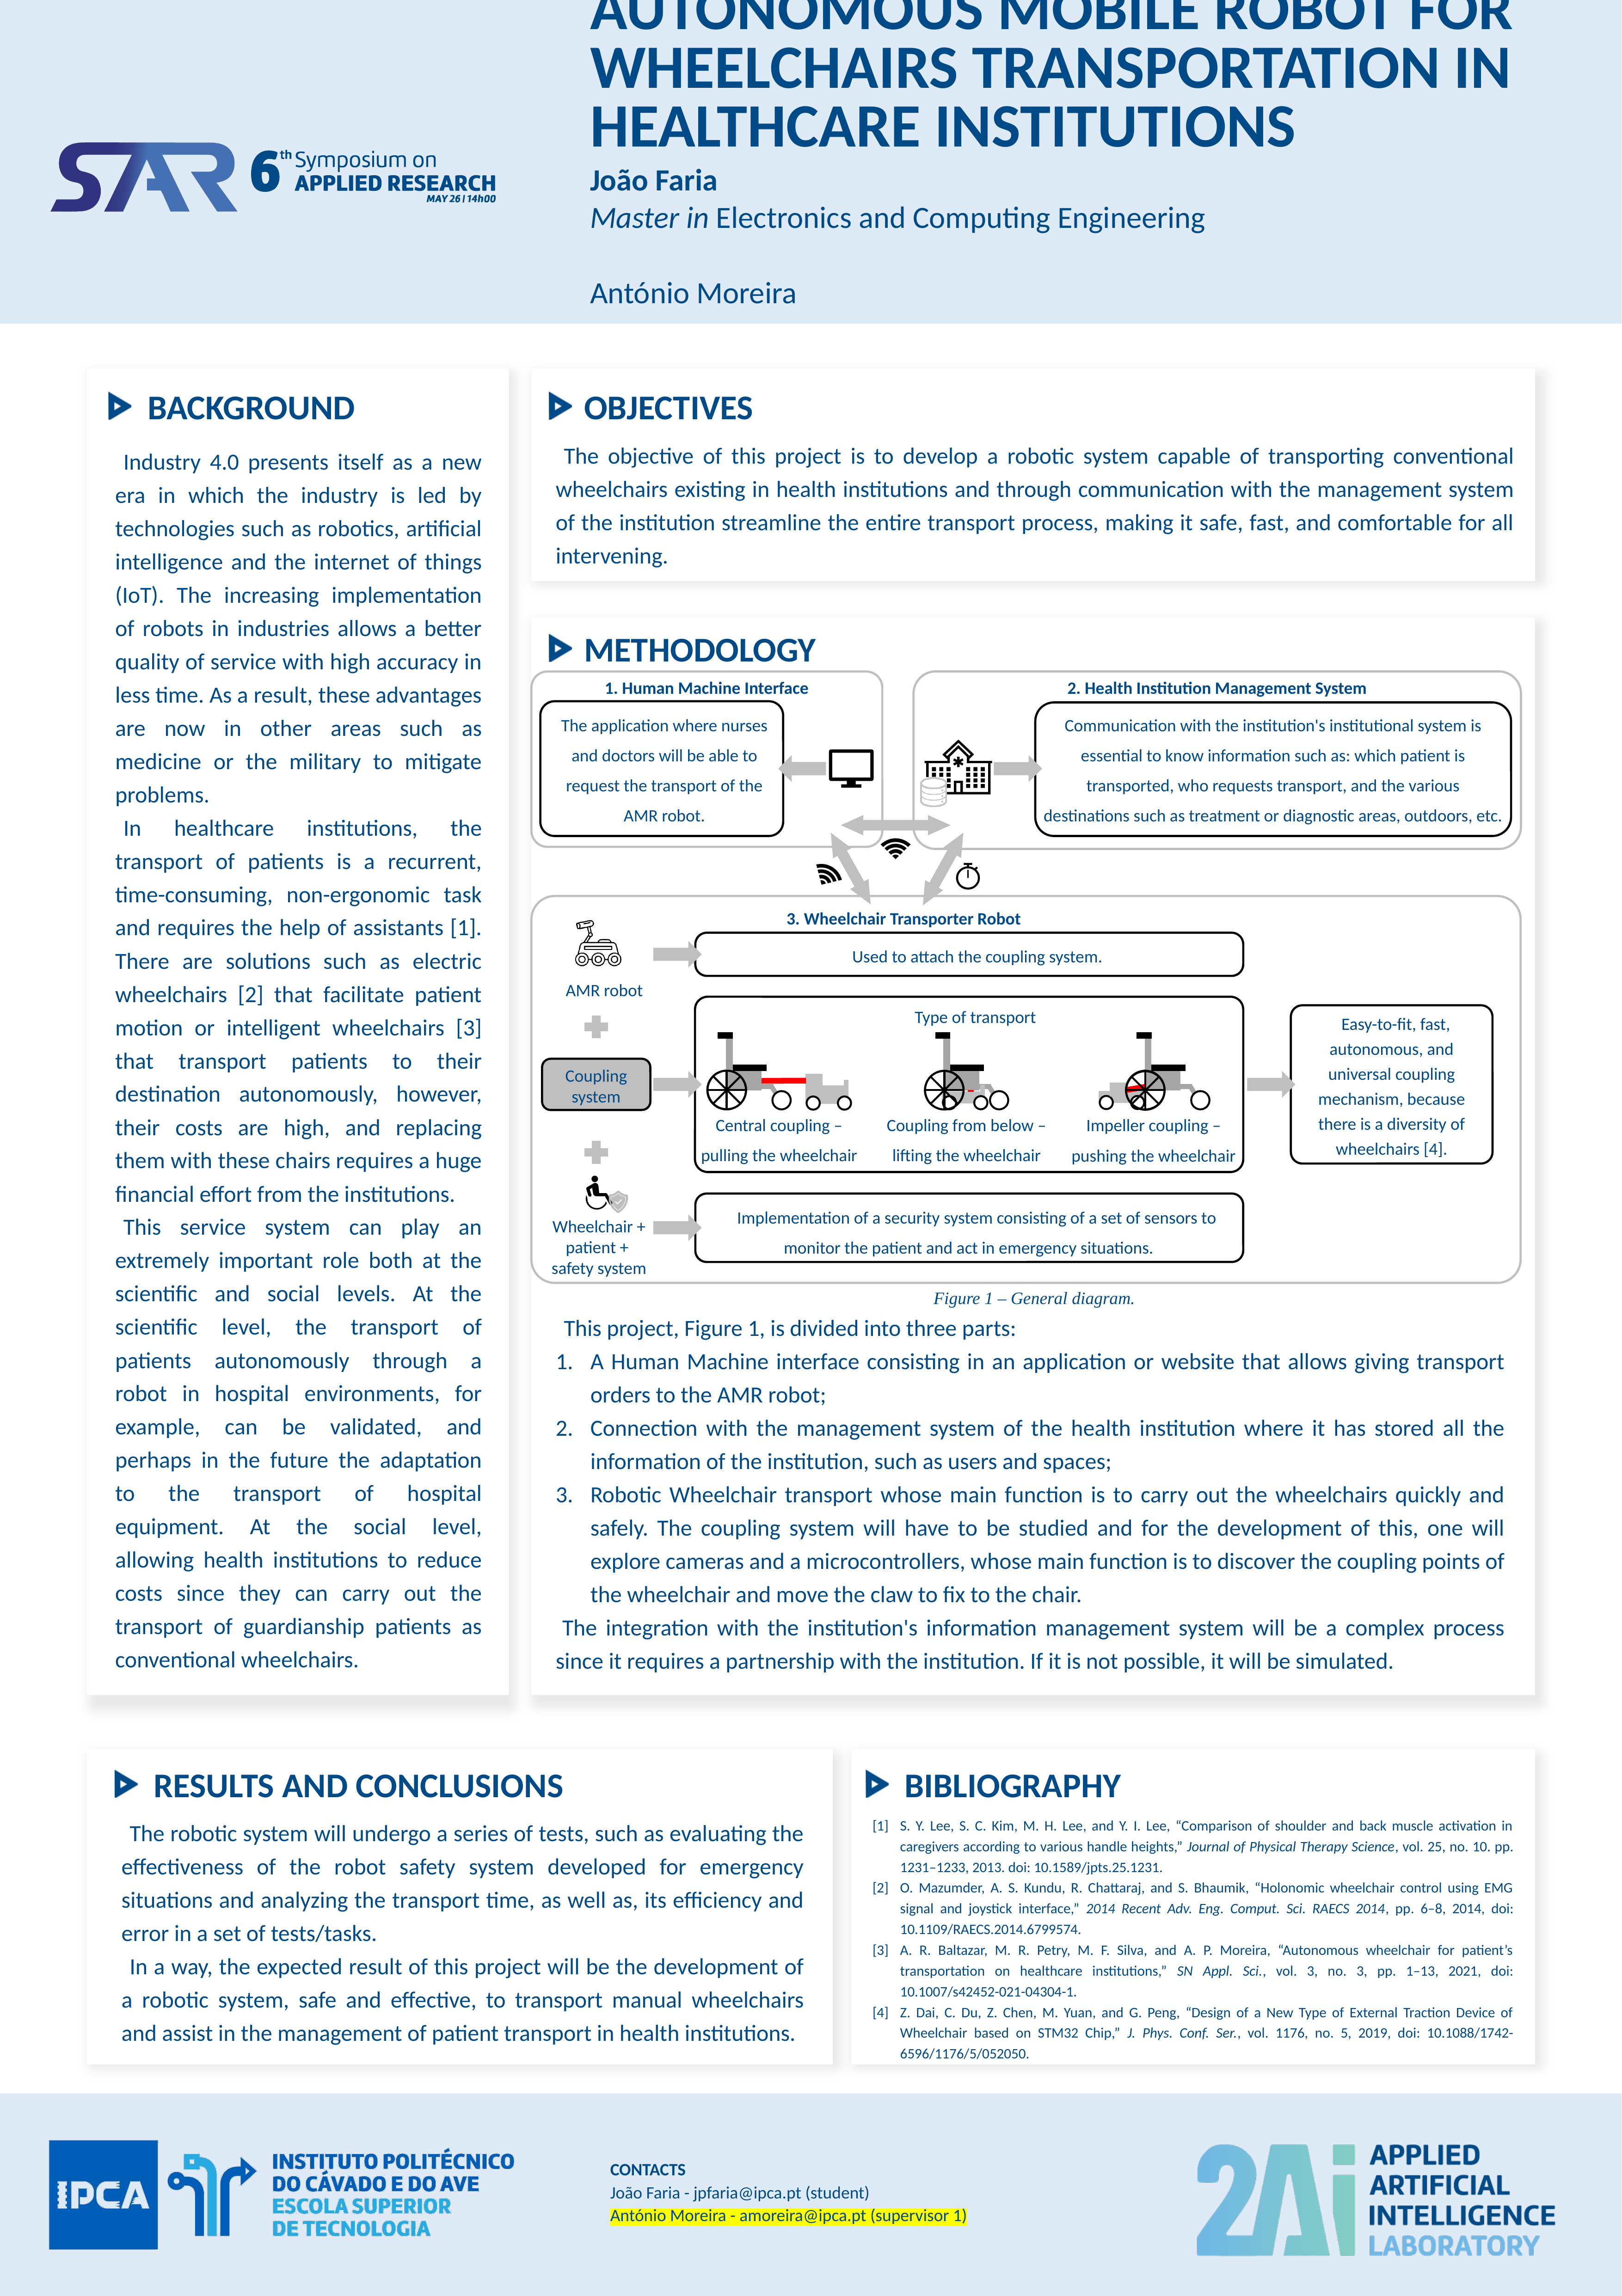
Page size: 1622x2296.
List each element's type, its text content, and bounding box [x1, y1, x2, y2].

picture [1187, 2124, 1566, 2276]
picture [47, 2135, 520, 2254]
text_box [1] S. Y. Lee, S. C. Kim, M. H. Lee, and Y. I. Lee, “Comparison of shoulder and back muscle activation in caregivers according to various handle heights,” Journal of Physical Therapy Science, vol. 25, no. 10. pp. 1231–1233, 2013. doi: 10.1589/jpts.25.1231. [2] O. Mazumder, A. S. Kundu, R. Chattaraj, and S. Bhaumik, “Holonomic wheelchair control using EMG signal and joystick interface,” 2014 Recent Adv. Eng. Comput. Sci. RAECS 2014, pp. 6–8, 2014, doi: 10.1109/RAECS.2014.6799574. [3] A. R. Baltazar, M. R. Petry, M. F. Silva, and A. P. Moreira, “Autonomous wheelchair for patient’s transportation on healthcare institutions,” SN Appl. Sci., vol. 3, no. 3, pp. 1–13, 2021, doi: 10.1007/s42452-021-04304-1. [4] Z. Dai, C. Du, Z. Chen, M. Yuan, and G. Peng, “Design of a New Type of External Traction Device of Wheelchair based on STM32 Chip,” J. Phys. Conf. Ser., vol. 1176, no. 5, 2019, doi: 10.1088/1742-6596/1176/5/052050. [866, 1809, 1521, 2065]
text_box This project, Figure 1, is divided into three parts: A Human Machine interface consisting in an application or website that allows giving transport orders to the AMR robot; Connection with the management system of the health institution where it has stored all the information of the institution, such as users and spaces; Robotic Wheelchair transport whose main function is to carry out the wheelchairs quickly and safely. The coupling system will have to be studied and for the development of this, one will explore cameras and a microcontrollers, whose main function is to discover the coupling points of the wheelchair and move the claw to fix to the chair. The integration with the institution's information management system will be a complex process since it requires a partnership with the institution. If it is not possible, it will be simulated. [549, 659, 1512, 670]
text_box BACKGROUND [141, 381, 499, 430]
picture [866, 1769, 889, 1798]
text_box [530, 617, 1536, 1696]
text_box This project, Figure 1, is divided into three parts: A Human Machine interface consisting in an application or website that allows giving transport orders to the AMR robot; Connection with the management system of the health institution where it has stored all the information of the institution, such as users and spaces; Robotic Wheelchair transport whose main function is to carry out the wheelchairs quickly and safely. The coupling system will have to be studied and for the development of this, one will explore cameras and a microcontrollers, whose main function is to discover the coupling points of the wheelchair and move the claw to fix to the chair. The integration with the institution's information management system will be a complex process since it requires a partnership with the institution. If it is not possible, it will be simulated. [549, 1312, 1512, 1677]
text_box [86, 1748, 834, 2065]
picture [114, 1769, 138, 1798]
text_box [851, 1748, 1536, 2065]
text_box [530, 367, 1536, 582]
text_box The robotic system will undergo a series of tests, such as evaluating the effectiveness of the robot safety system developed for emergency situations and analyzing the transport time, as well as, its efficiency and error in a set of tests/tasks. In a way, the expected result of this project will be the development of a robotic system, safe and effective, to transport manual wheelchairs and assist in the management of patient transport in health institutions. [114, 1809, 811, 2049]
text_box AUTONOMOUS MOBILE ROBOT FOR WHEELCHAIRS TRANSPORTATION IN HEALTHCARE INSTITUTIONS João Faria Master in Electronics and Computing Engineering António Moreira [583, 0, 1561, 313]
picture [50, 142, 496, 212]
text_box METHODOLOGY [577, 623, 1463, 659]
picture [548, 633, 572, 662]
text_box CONTACTS João Faria - jpfaria@ipca.pt (student) António Moreira - amoreira@ipca.pt (supervisor 1) [603, 2159, 1103, 2229]
text_box The objective of this project is to develop a robotic system capable of transporting conventional wheelchairs existing in health institutions and through communication with the management system of the institution streamline the entire transport process, making it safe, fast, and comfortable for all intervening. [549, 432, 1521, 572]
picture [108, 391, 132, 420]
text_box RESULTS AND CONCLUSIONS [147, 1759, 833, 1808]
text_box OBJECTIVES [577, 381, 936, 430]
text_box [531, 671, 1521, 1308]
text_box [86, 367, 510, 1696]
text_box BIBLIOGRAPHY [898, 1759, 1260, 1808]
picture [548, 391, 572, 420]
text_box Industry 4.0 presents itself as a new era in which the industry is led by technologies such as robotics, artificial intelligence and the internet of things (IoT). The increasing implementation of robots in industries allows a better quality of service with high accuracy in less time. As a result, these advantages are now in other areas such as medicine or the military to mitigate problems. In healthcare institutions, the transport of patients is a recurrent, time-consuming, non-ergonomic task and requires the help of assistants [1]. There are solutions such as electric wheelchairs [2] that facilitate patient motion or intelligent wheelchairs [3] that transport patients to their destination autonomously, however, their costs are high, and replacing them with these chairs requires a huge financial effort from the institutions. This service system can play an extremely important role both at the scientific and social levels. At the scientific level, the transport of patients autonomously through a robot in hospital environments, for example, can be validated, and perhaps in the future the adaptation to the transport of hospital equipment. At the social level, allowing health institutions to reduce costs since they can carry out the transport of guardianship patients as conventional wheelchairs. [108, 437, 489, 1676]
